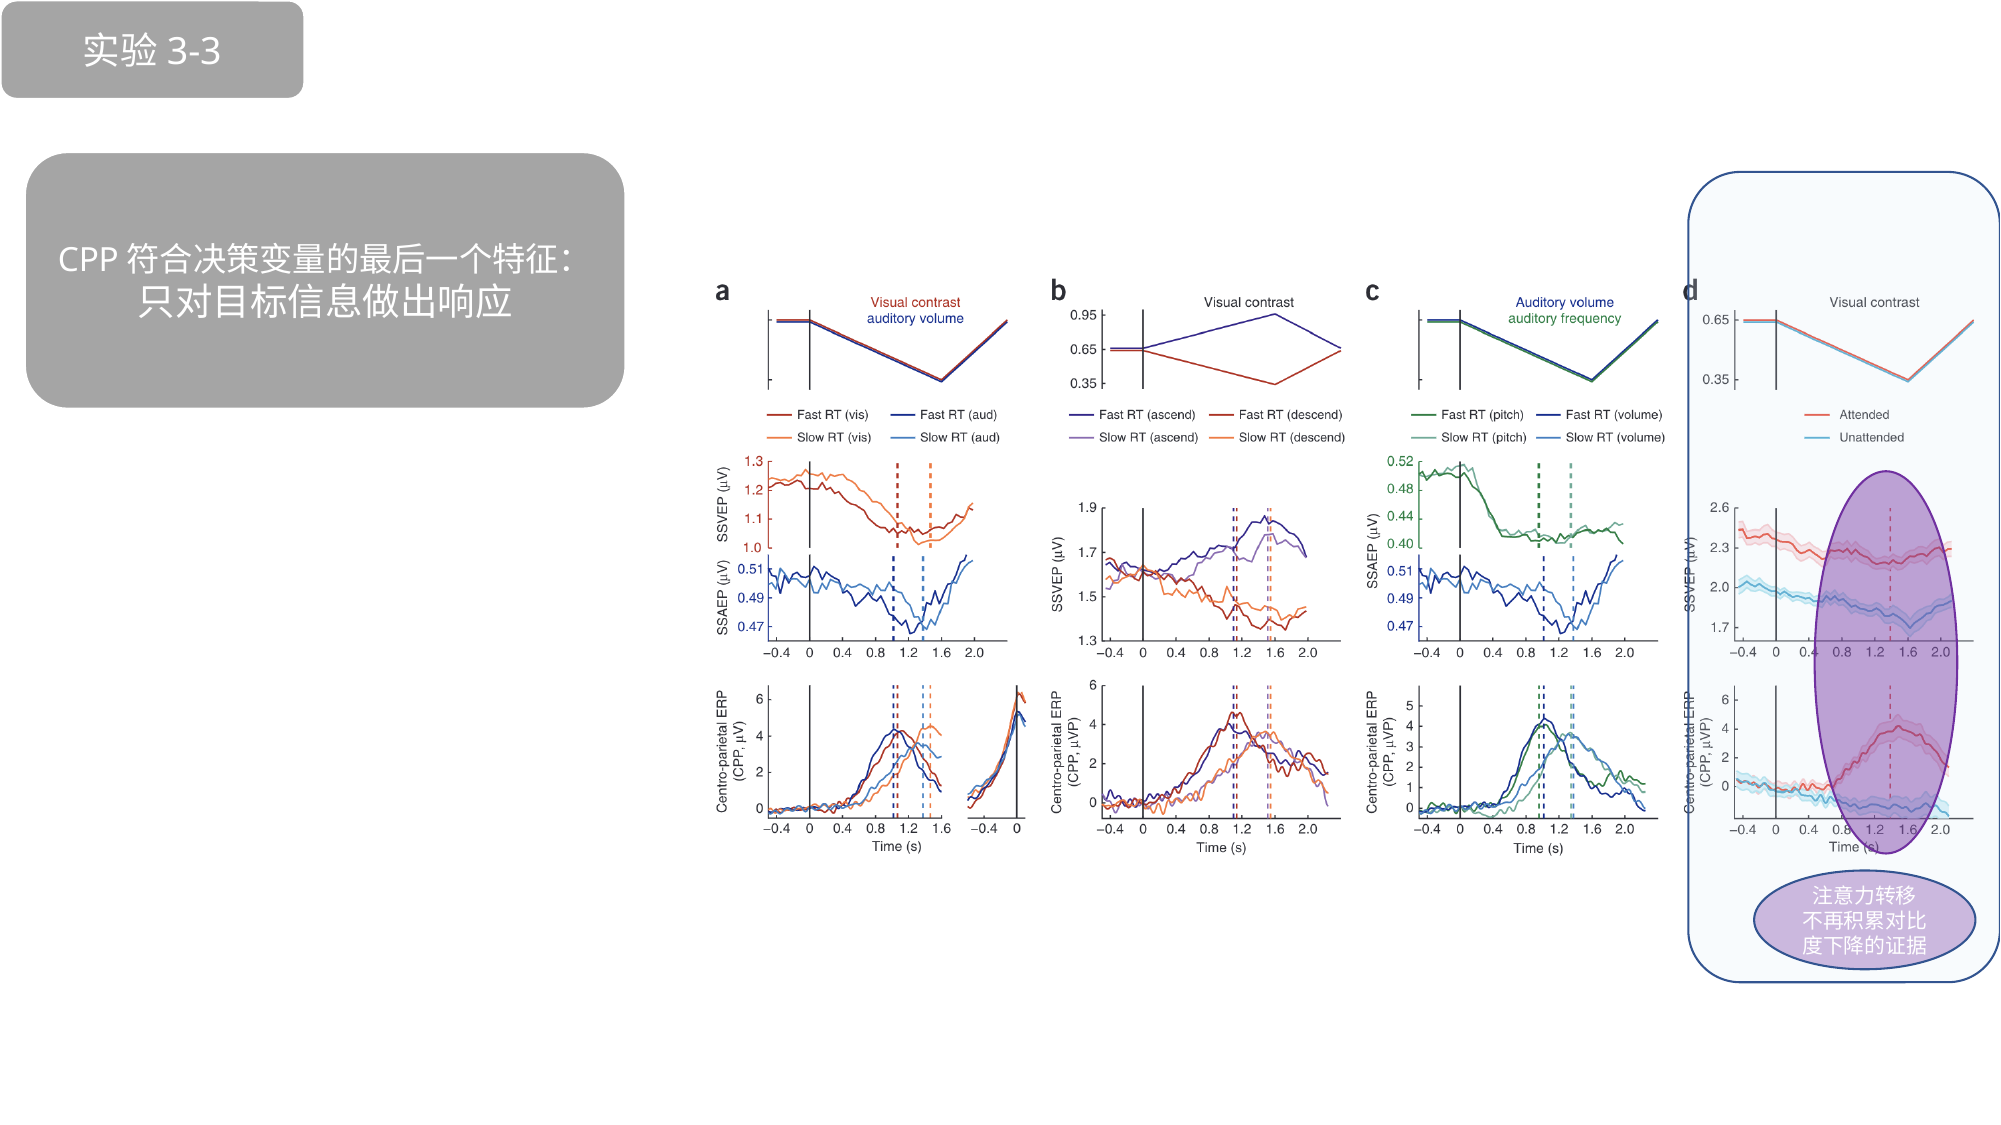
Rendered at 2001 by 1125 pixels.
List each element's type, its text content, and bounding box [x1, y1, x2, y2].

picture [700, 267, 1976, 858]
text_box CPP符合决策变量的最后一个特征： 只对目标信息做出响应 [22, 150, 628, 411]
text_box [1687, 170, 2000, 984]
text_box 注意力转移 不再积累对比度下降的证据 [1753, 869, 1977, 971]
text_box 实验3-3 [0, 0, 307, 101]
